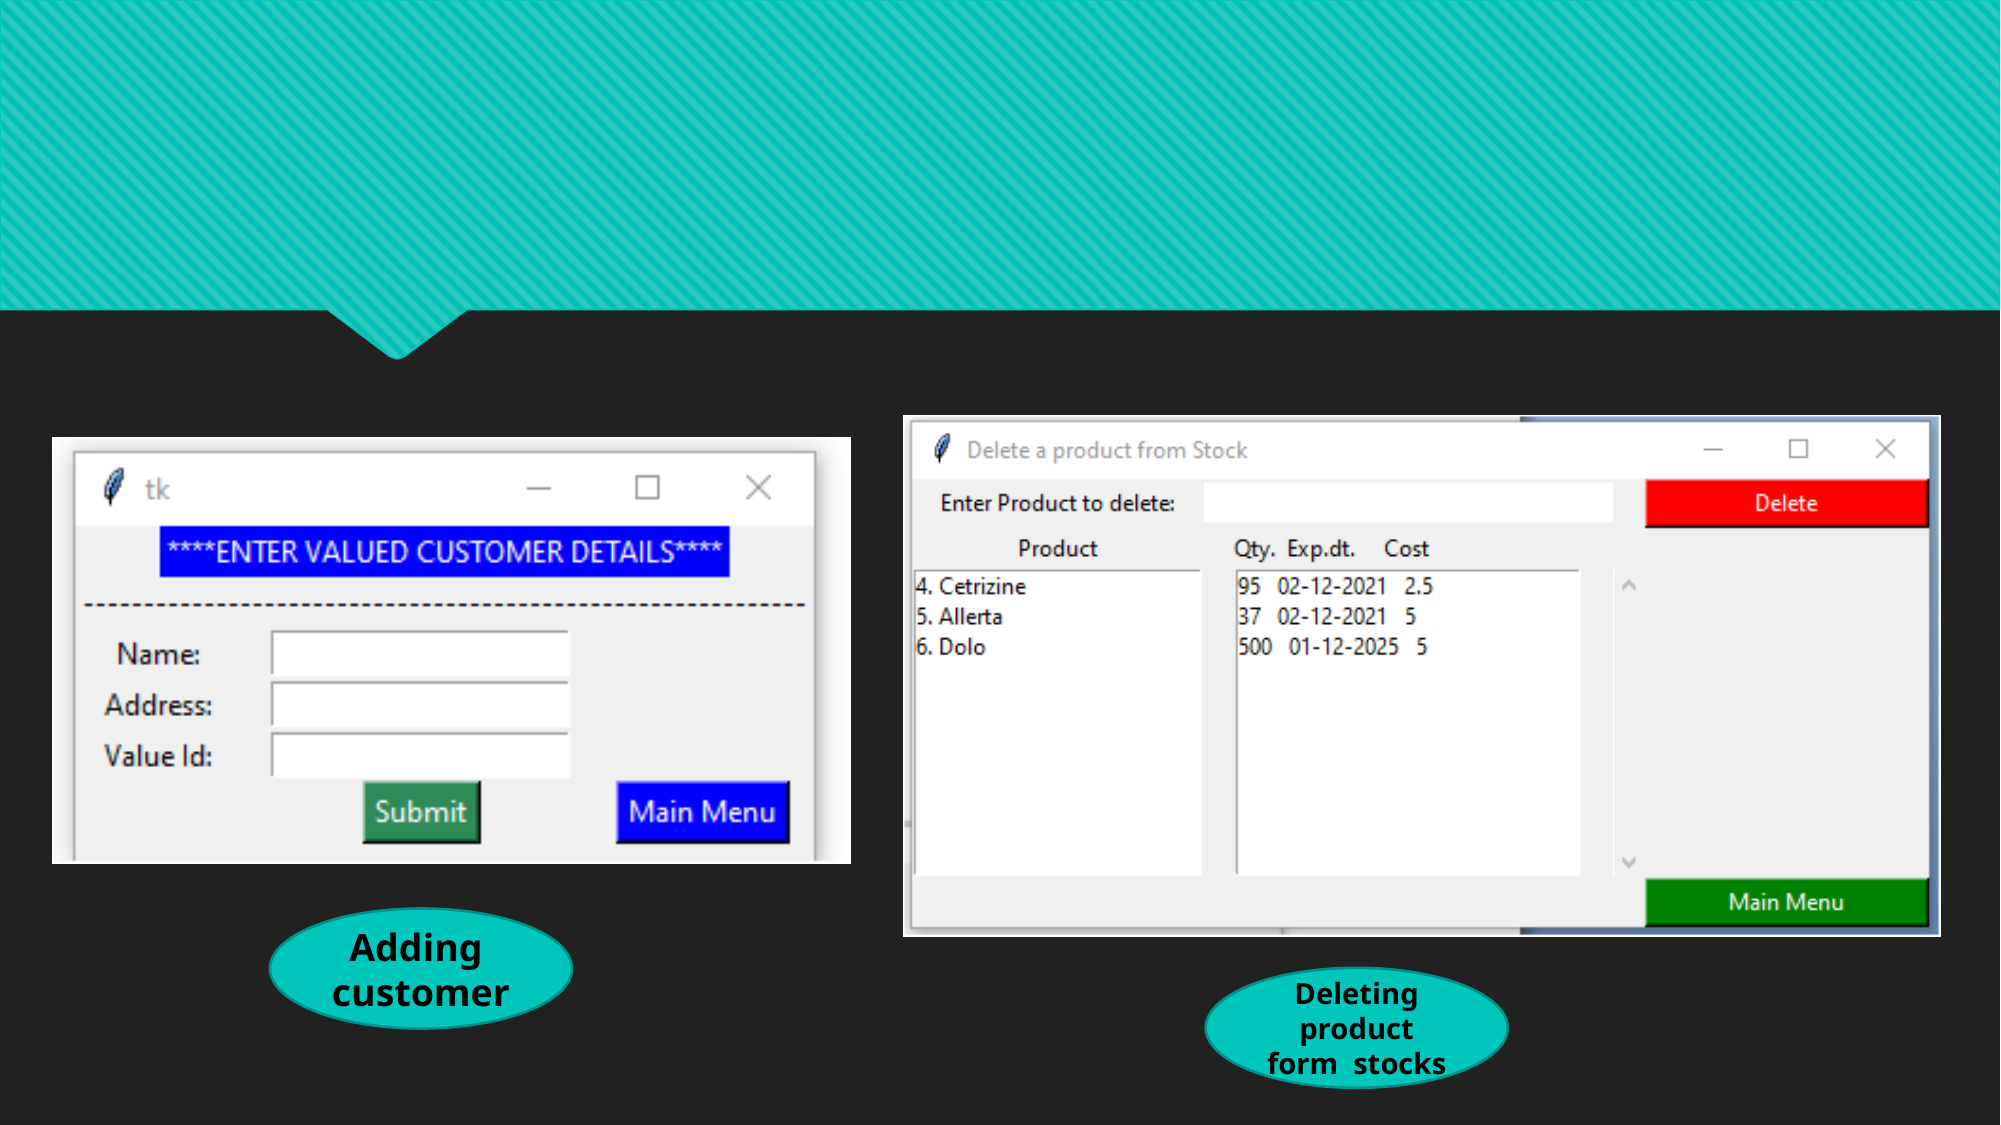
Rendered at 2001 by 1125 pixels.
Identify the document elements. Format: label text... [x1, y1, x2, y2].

text_box Deleting product form stocks [1204, 966, 1510, 1090]
picture [51, 437, 851, 864]
picture [903, 415, 1941, 937]
text_box Adding customer [268, 907, 574, 1030]
